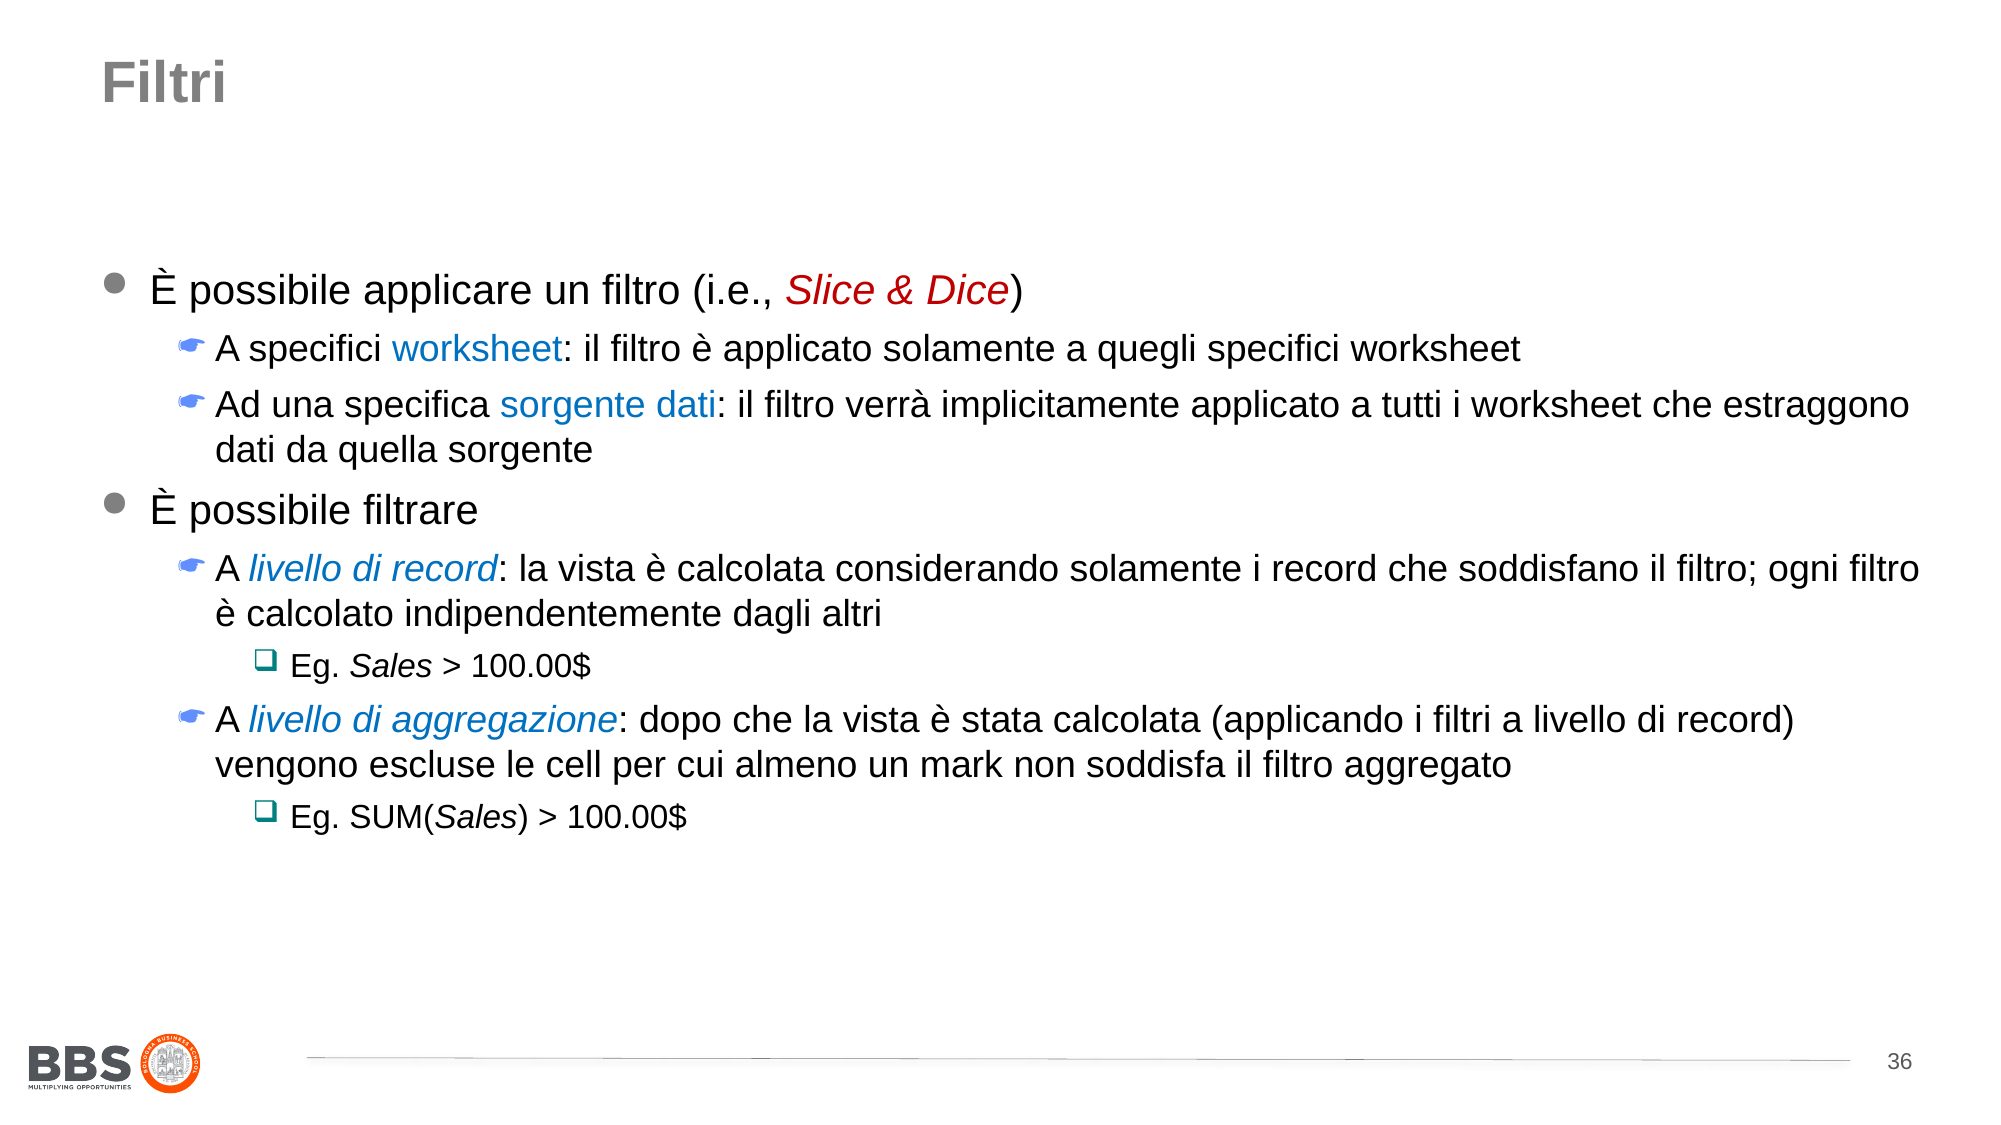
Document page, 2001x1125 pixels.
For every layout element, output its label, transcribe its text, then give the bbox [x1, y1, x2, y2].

title Filtri [86, 44, 1956, 197]
list È possibile applicare un filtro (i.e., Slice & Dice) A specifici worksheet: il filtro è applicato solamente a quegli specifici worksheet Ad una specifica sorgente dati: il filtro verrà implicitamente applicato a tutti i worksheet che estraggono dati da quella sorgente È possibile filtrare A livello di record: la vista è calcolata considerando solamente i record che soddisfano il filtro; ogni filtro è calcolato indipendentemente dagli altri Eg. Sales > 100.00$ A livello di aggregazione: dopo che la vista è stata calcolata (applicando i filtri a livello di record) vengono escluse le cell per cui almeno un mark non soddisfa il filtro aggregato Eg. SUM(Sales) > 100.00$ [87, 255, 1953, 1016]
picture [21, 1029, 203, 1096]
